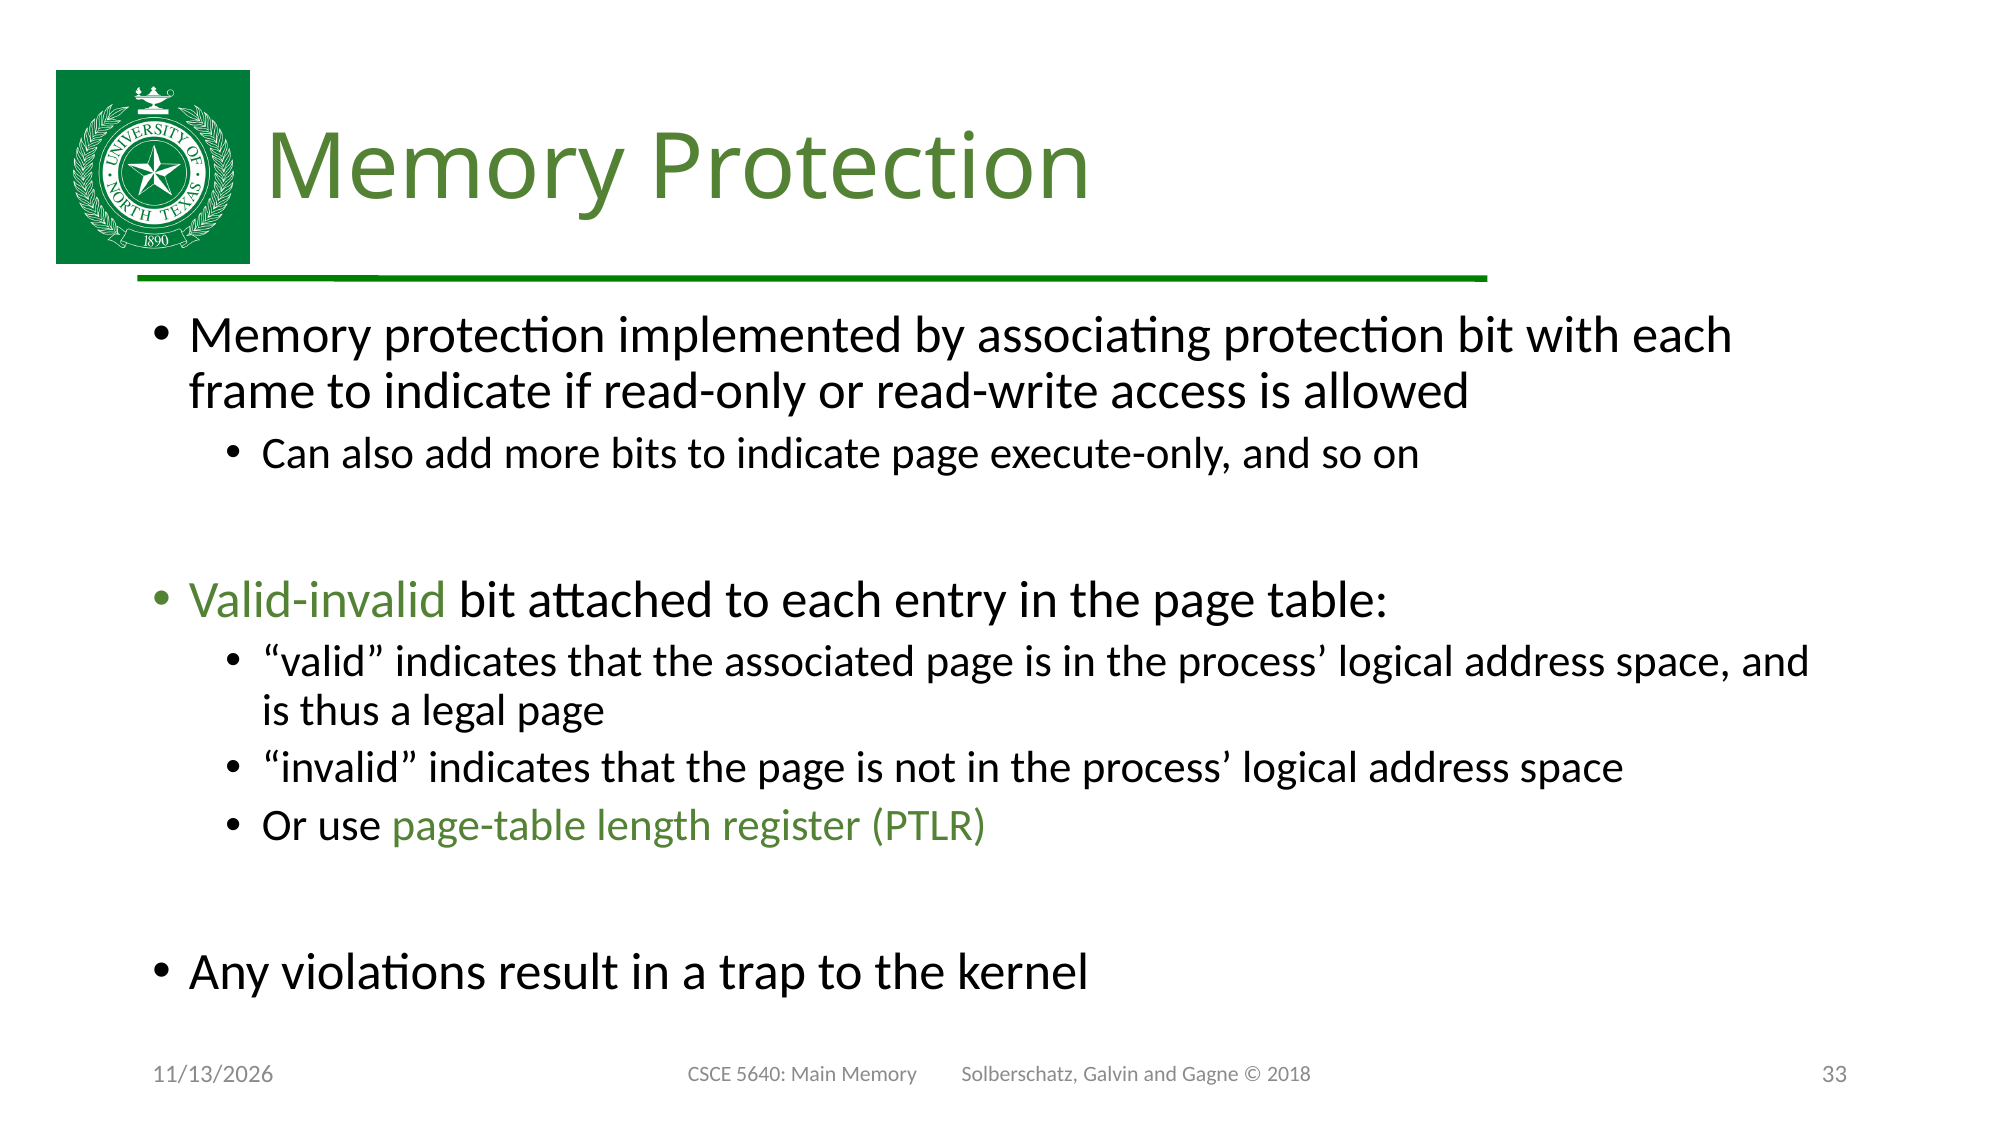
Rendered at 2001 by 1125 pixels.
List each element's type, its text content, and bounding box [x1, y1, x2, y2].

title Memory Protection [249, 59, 1863, 278]
picture [56, 70, 249, 264]
list Memory protection implemented by associating protection bit with each frame to indicate if read-only or read-write access is allowed Can also add more bits to indicate page execute-only, and so on Valid-invalid bit attached to each entry in the page table: “valid” indicates that the associated page is in the process’ logical address space, and is thus a legal page “invalid” indicates that the page is not in the process’ logical address space Or use page-table length register (PTLR) Any violations result in a trap to the kernel [137, 299, 1863, 1014]
footer CSCE 5640: Main Memory Solberschatz, Galvin and Gagne © 2018 [662, 1042, 1338, 1103]
slide_number 33 [1412, 1042, 1863, 1103]
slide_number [137, 1042, 588, 1103]
